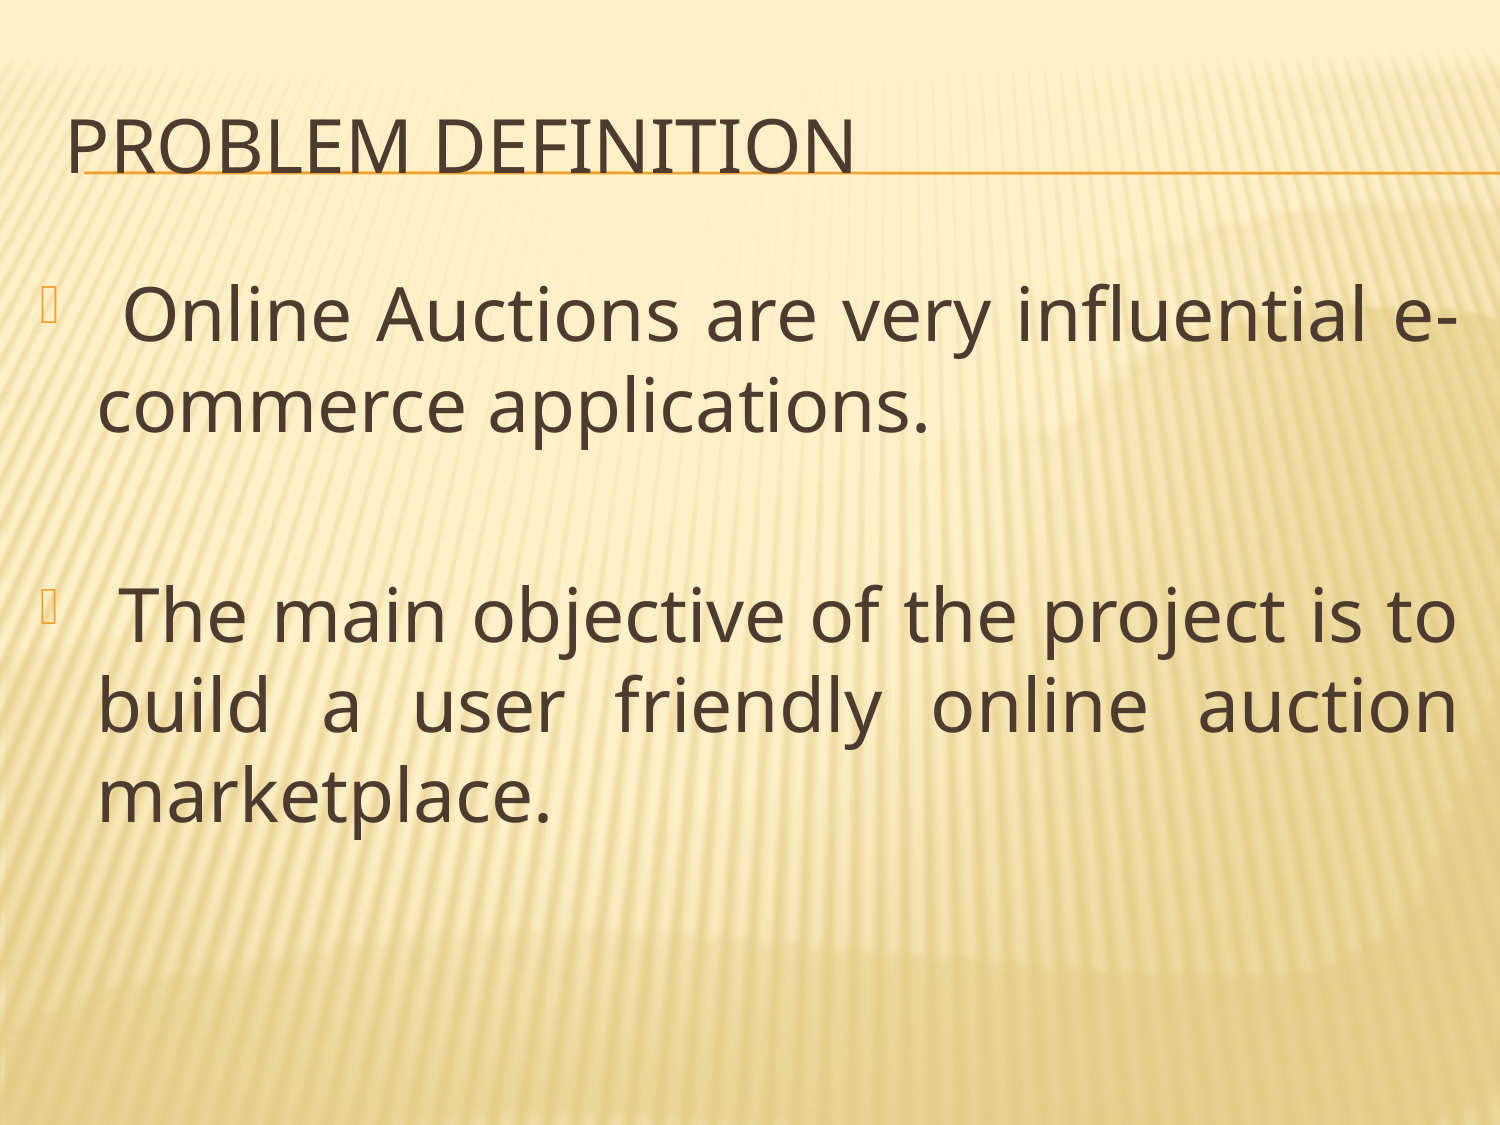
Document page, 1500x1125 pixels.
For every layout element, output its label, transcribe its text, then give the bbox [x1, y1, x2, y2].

title Problem Definition [50, 75, 1475, 213]
list Online Auctions are very influential e-commerce applications. The main objective of the project is to build a user friendly online auction marketplace. [24, 254, 1475, 1088]
